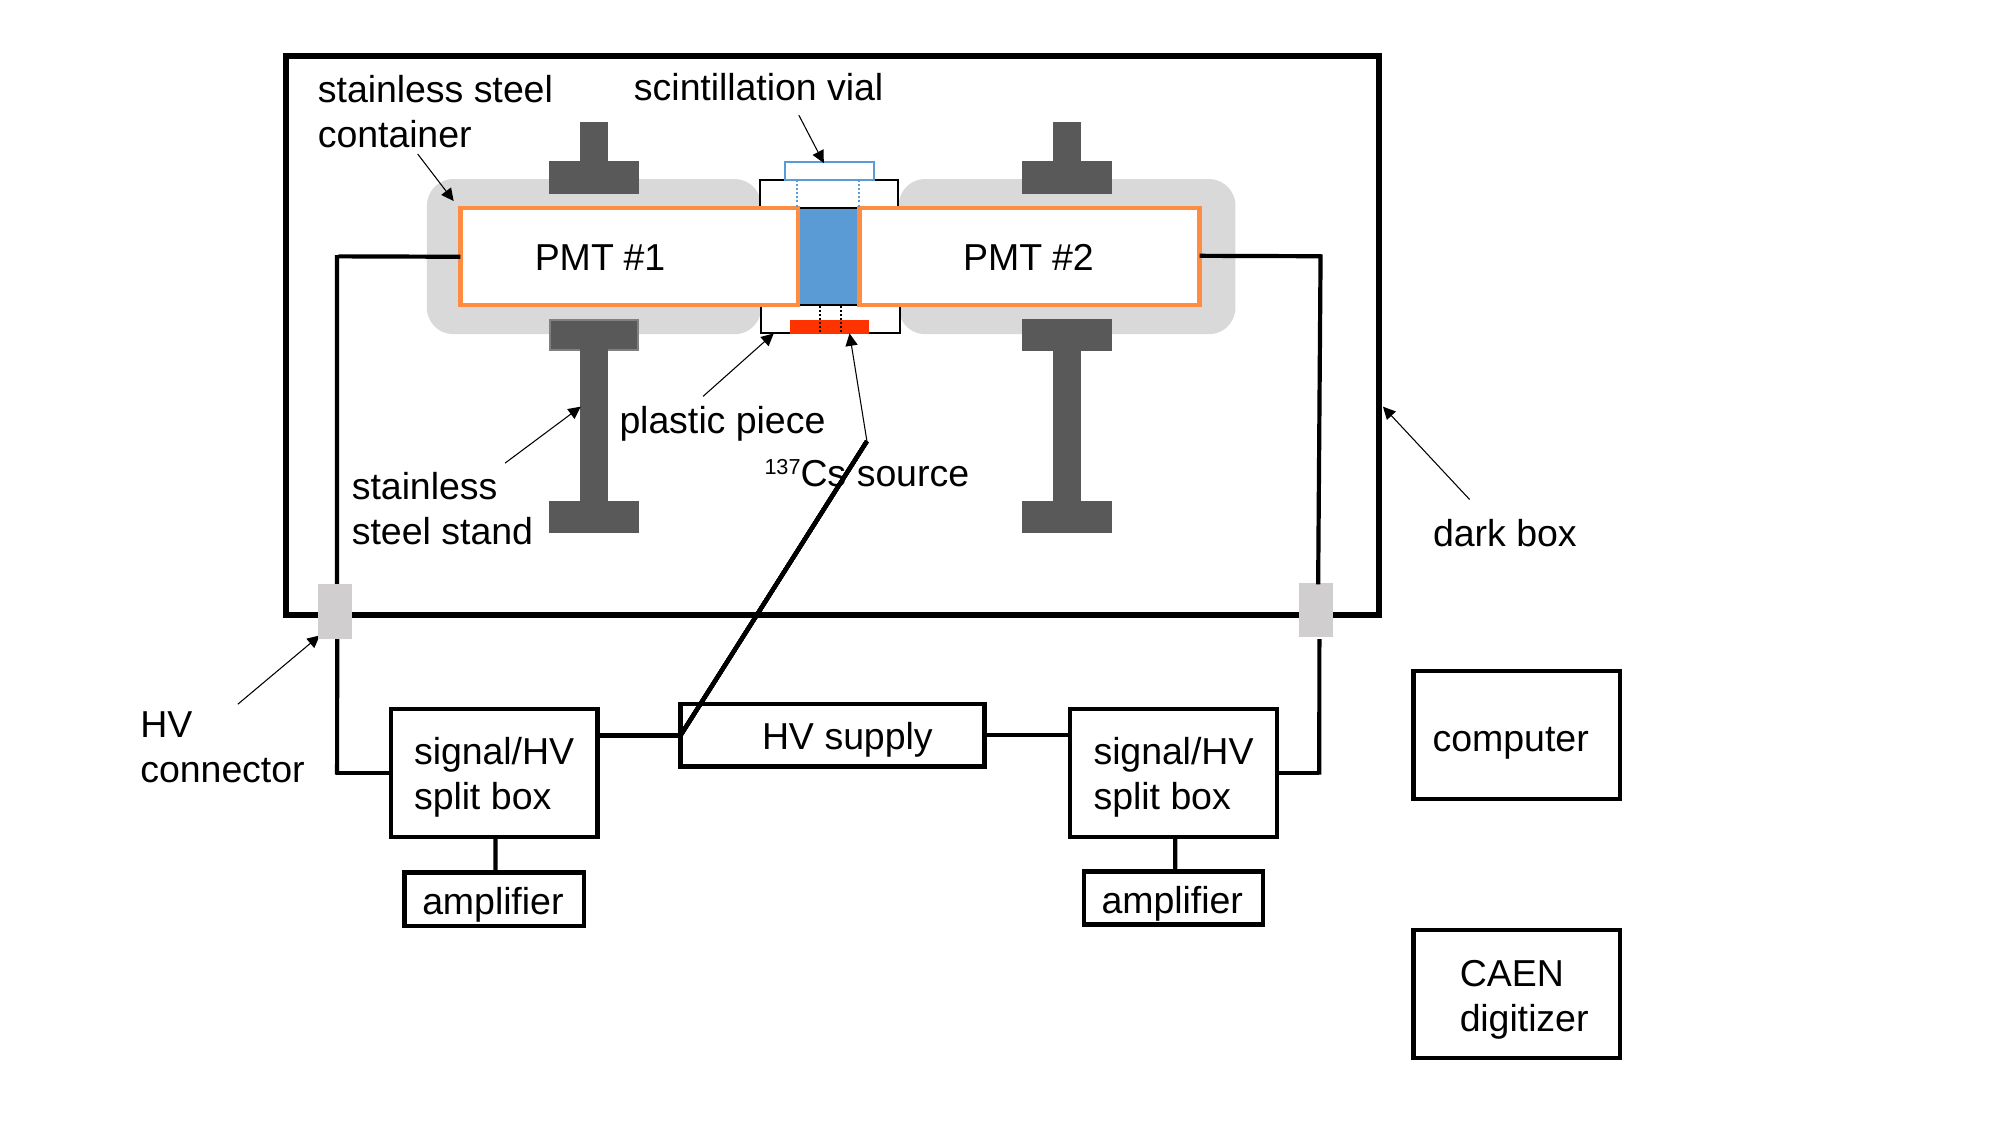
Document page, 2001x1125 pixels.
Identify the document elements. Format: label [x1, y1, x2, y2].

text_box [125, 55, 1643, 1059]
